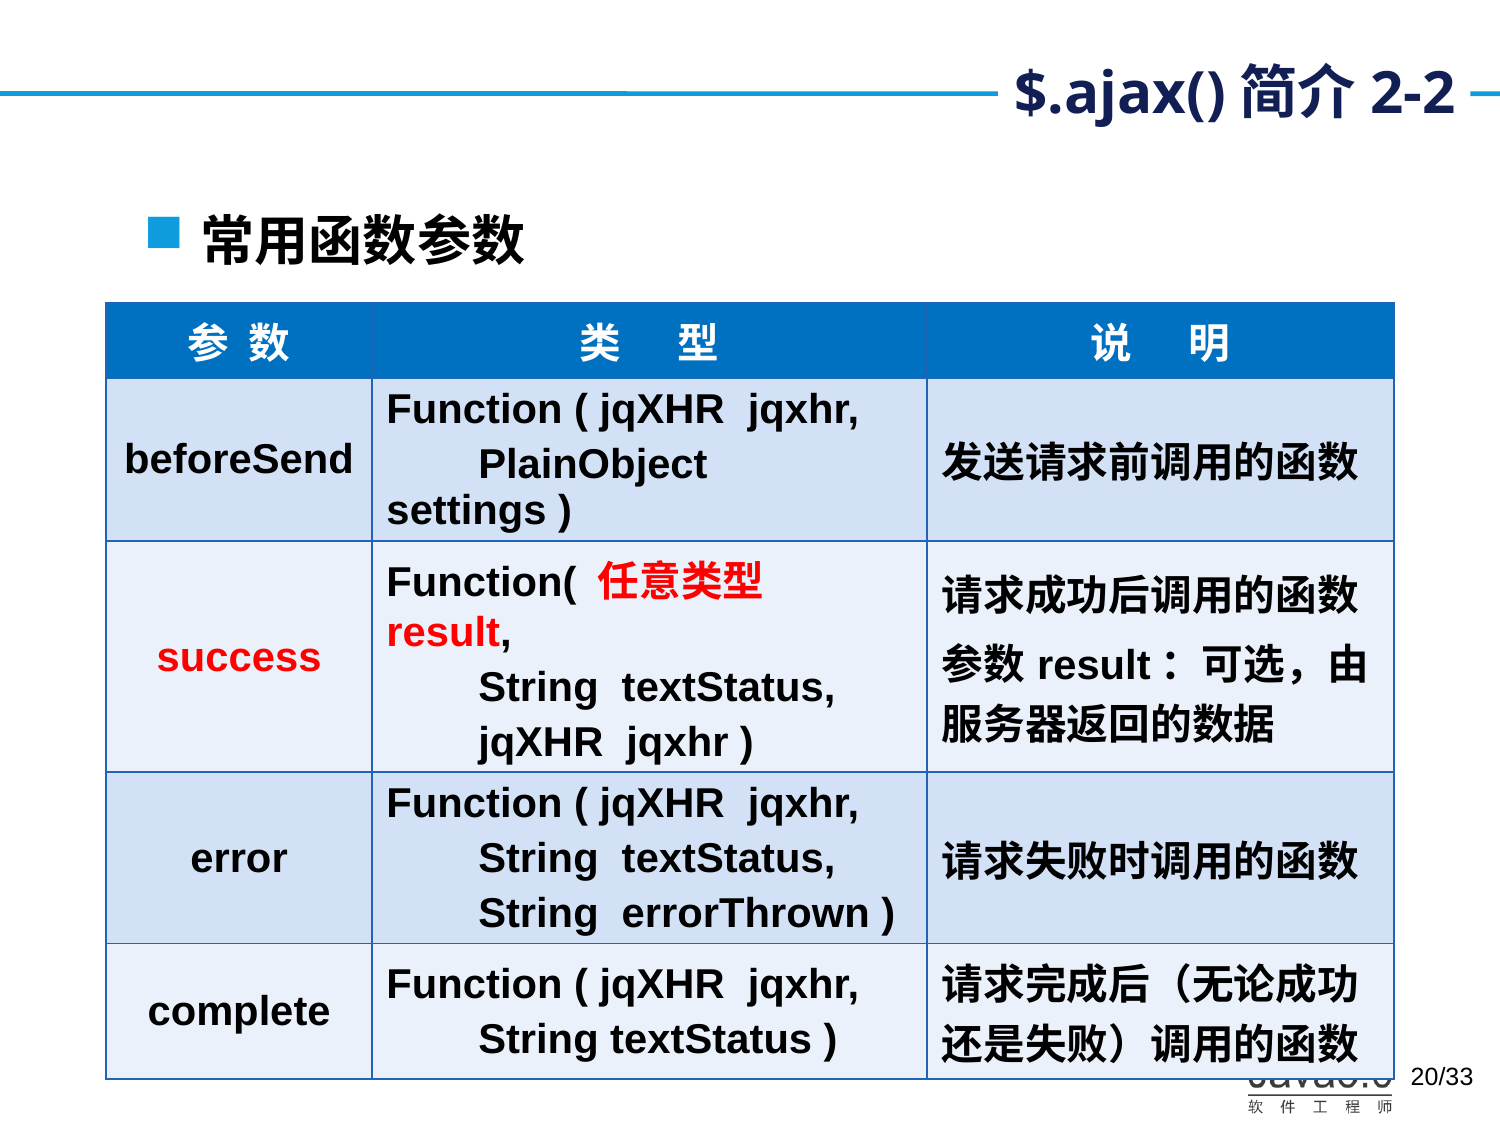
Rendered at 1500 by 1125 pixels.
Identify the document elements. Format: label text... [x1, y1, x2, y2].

table_cell Function ( jqXHR jqxhr, PlainObject settings ) [373, 379, 926, 540]
table_cell error [107, 773, 371, 943]
table_cell Function ( jqXHR jqxhr, String textStatus ) [373, 944, 926, 1078]
table_cell complete [107, 944, 371, 1078]
table_cell Function ( jqXHR jqxhr, String textStatus, String errorThrown ) [373, 773, 926, 943]
table_header 类 型 [373, 304, 926, 377]
table_header 说 明 [928, 304, 1393, 377]
slide_number 20/33 [1138, 1053, 1489, 1114]
table_cell beforeSend [107, 379, 371, 540]
table_cell 请求成功后调用的函数 参数result：可选，由服务器返回的数据 [928, 542, 1393, 771]
table_cell success [107, 542, 371, 771]
title $.ajax()简介2-2 [998, 0, 1471, 192]
table_cell 发送请求前调用的函数 [928, 379, 1393, 540]
list 常用函数参数 [128, 199, 1383, 302]
table_cell 请求失败时调用的函数 [928, 773, 1393, 943]
table_cell Function( 任意类型 result, String textStatus, jqXHR jqxhr ) [373, 542, 926, 771]
table_cell 请求完成后（无论成功还是失败）调用的函数 [928, 944, 1393, 1078]
table_header 参 数 [107, 304, 371, 377]
